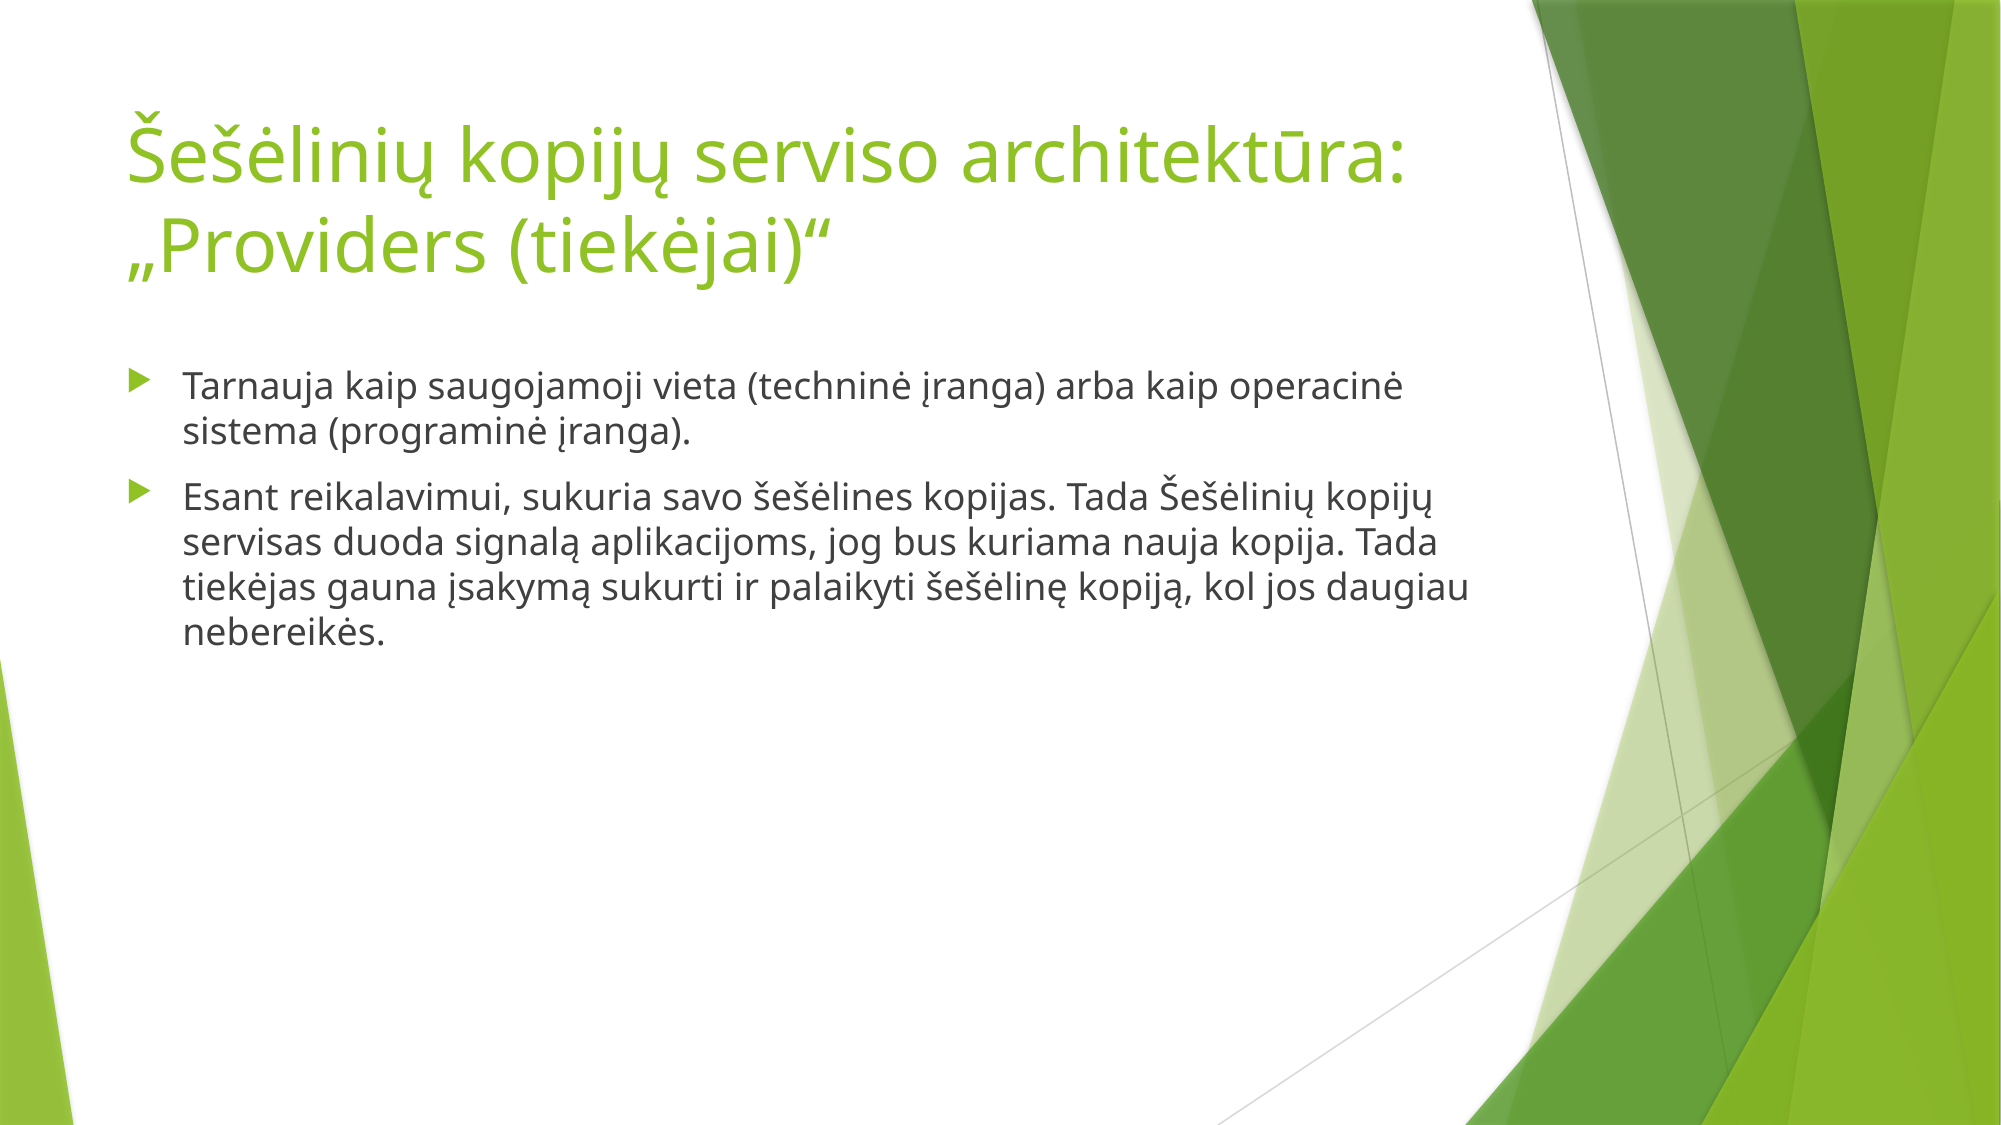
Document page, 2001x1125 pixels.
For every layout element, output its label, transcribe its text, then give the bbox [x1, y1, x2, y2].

title Šešėlinių kopijų serviso architektūra: „Providers (tiekėjai)“ [111, 99, 1522, 317]
list Tarnauja kaip saugojamoji vieta (techninė įranga) arba kaip operacinė sistema (programinė įranga). Esant reikalavimui, sukuria savo šešėlines kopijas. Tada Šešėlinių kopijų servisas duoda signalą aplikacijoms, jog bus kuriama nauja kopija. Tada tiekėjas gauna įsakymą sukurti ir palaikyti šešėlinę kopiją, kol jos daugiau nebereikės. [111, 354, 1522, 992]
